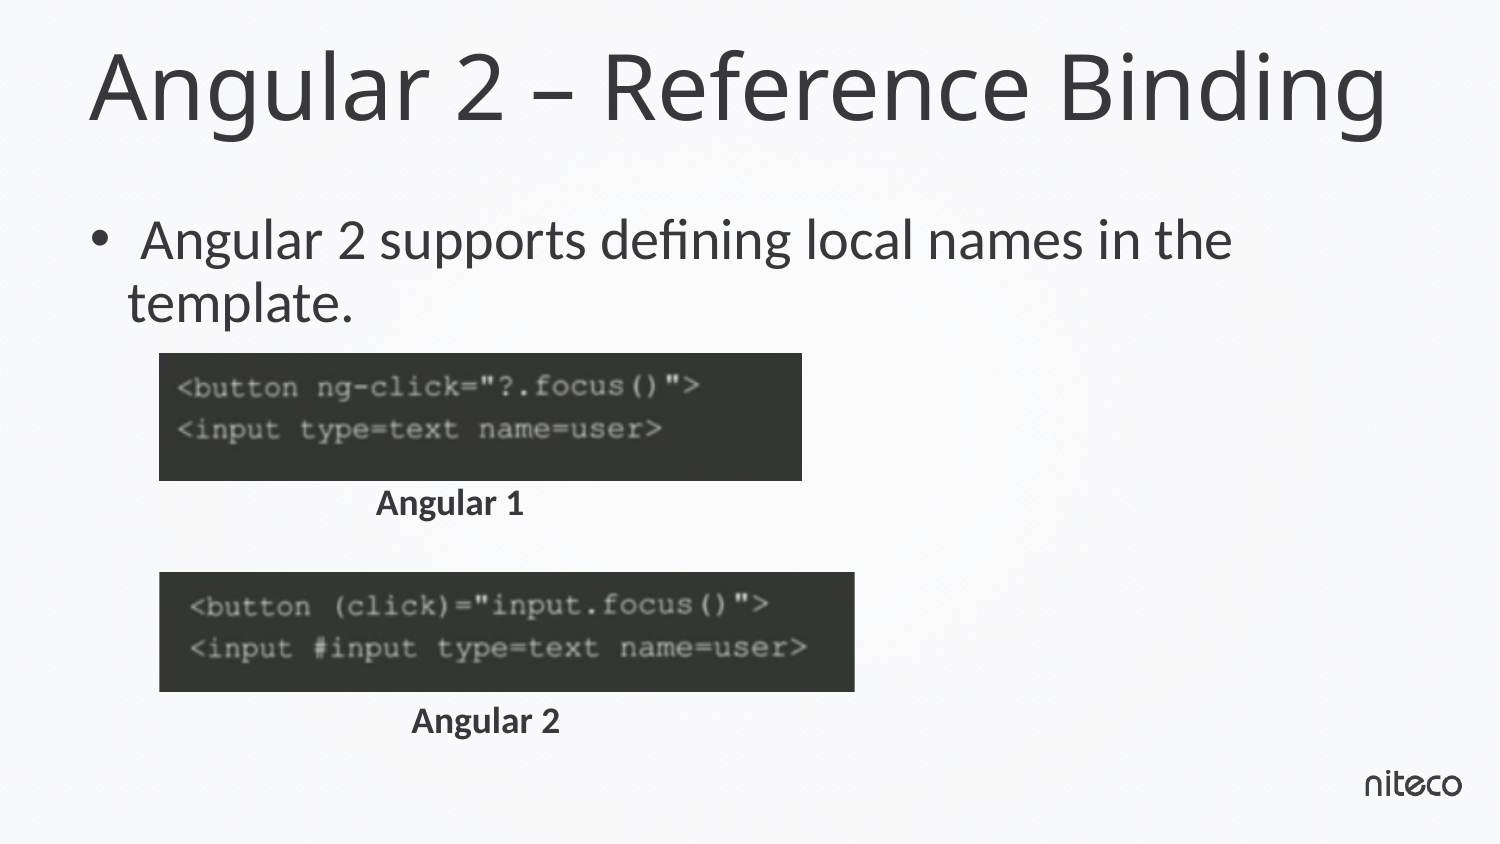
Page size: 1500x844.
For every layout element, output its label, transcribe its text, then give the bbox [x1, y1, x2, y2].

picture [159, 353, 802, 481]
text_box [159, 572, 855, 692]
text_box Angular 1 [361, 481, 540, 530]
title Angular 2 – Reference Binding [75, 33, 1447, 175]
picture [1334, 761, 1471, 806]
list Angular 2 supports defining local names in the template. [75, 201, 1425, 759]
text_box [74, 197, 1425, 755]
text_box Angular 2 [396, 692, 576, 749]
